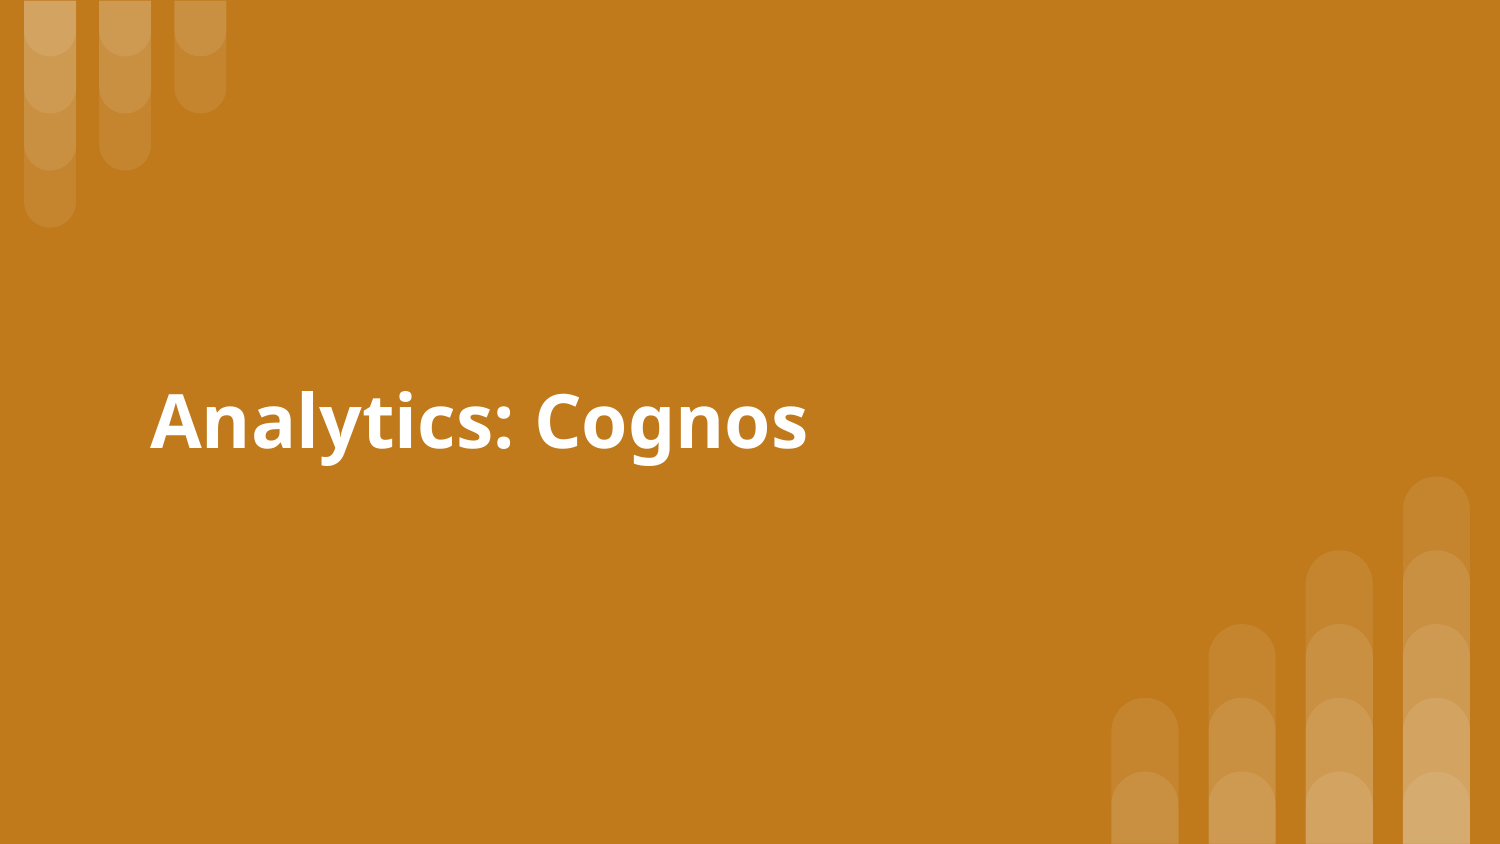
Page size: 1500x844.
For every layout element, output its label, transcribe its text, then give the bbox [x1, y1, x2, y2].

title Analytics: Cognos [135, 264, 1097, 572]
